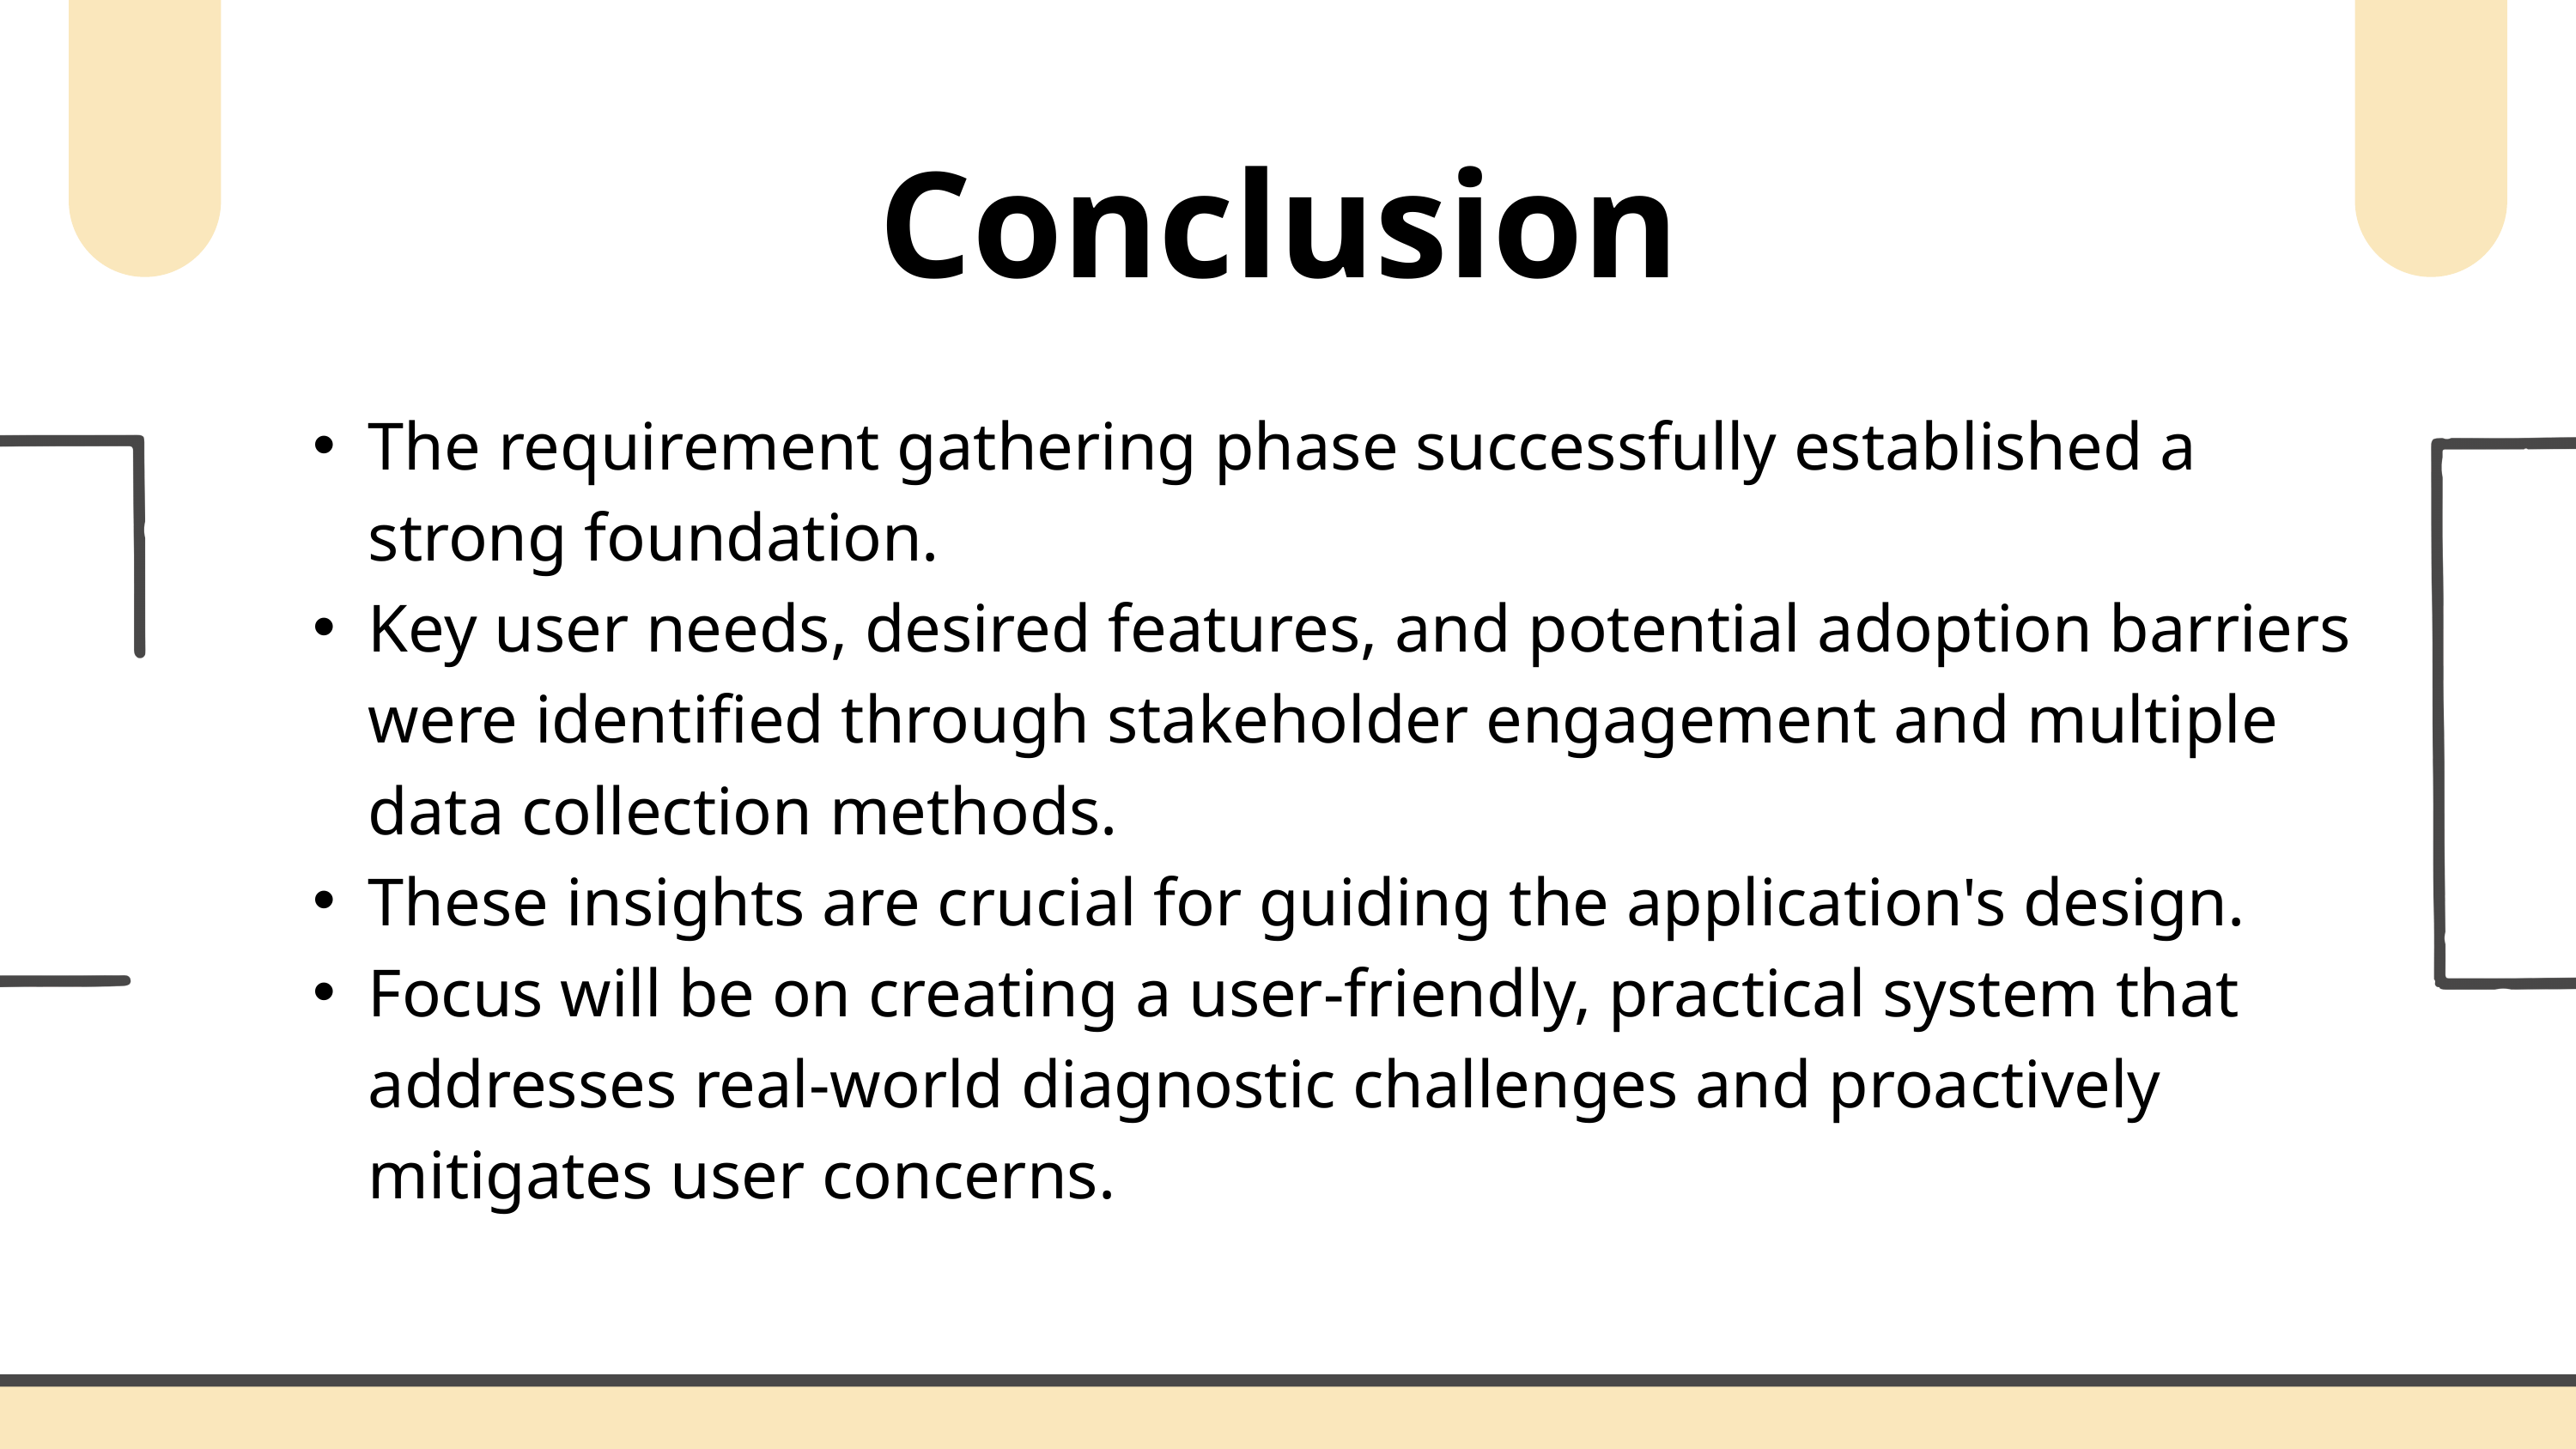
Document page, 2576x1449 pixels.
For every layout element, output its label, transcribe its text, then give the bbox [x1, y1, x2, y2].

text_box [0, 1379, 2576, 1449]
text_box Conclusion [204, 101, 2355, 307]
text_box The requirement gathering phase successfully established a strong foundation. Key user needs, desired features, and potential adoption barriers were identified through stakeholder engagement and multiple data collection methods. These insights are crucial for guiding the application's design. Focus will be on creating a user-friendly, practical system that addresses real-world diagnostic challenges and proactively mitigates user concerns. [257, 391, 2355, 1212]
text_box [68, 0, 222, 277]
text_box [2431, 434, 2576, 990]
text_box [2354, 0, 2508, 277]
text_box [0, 434, 146, 990]
